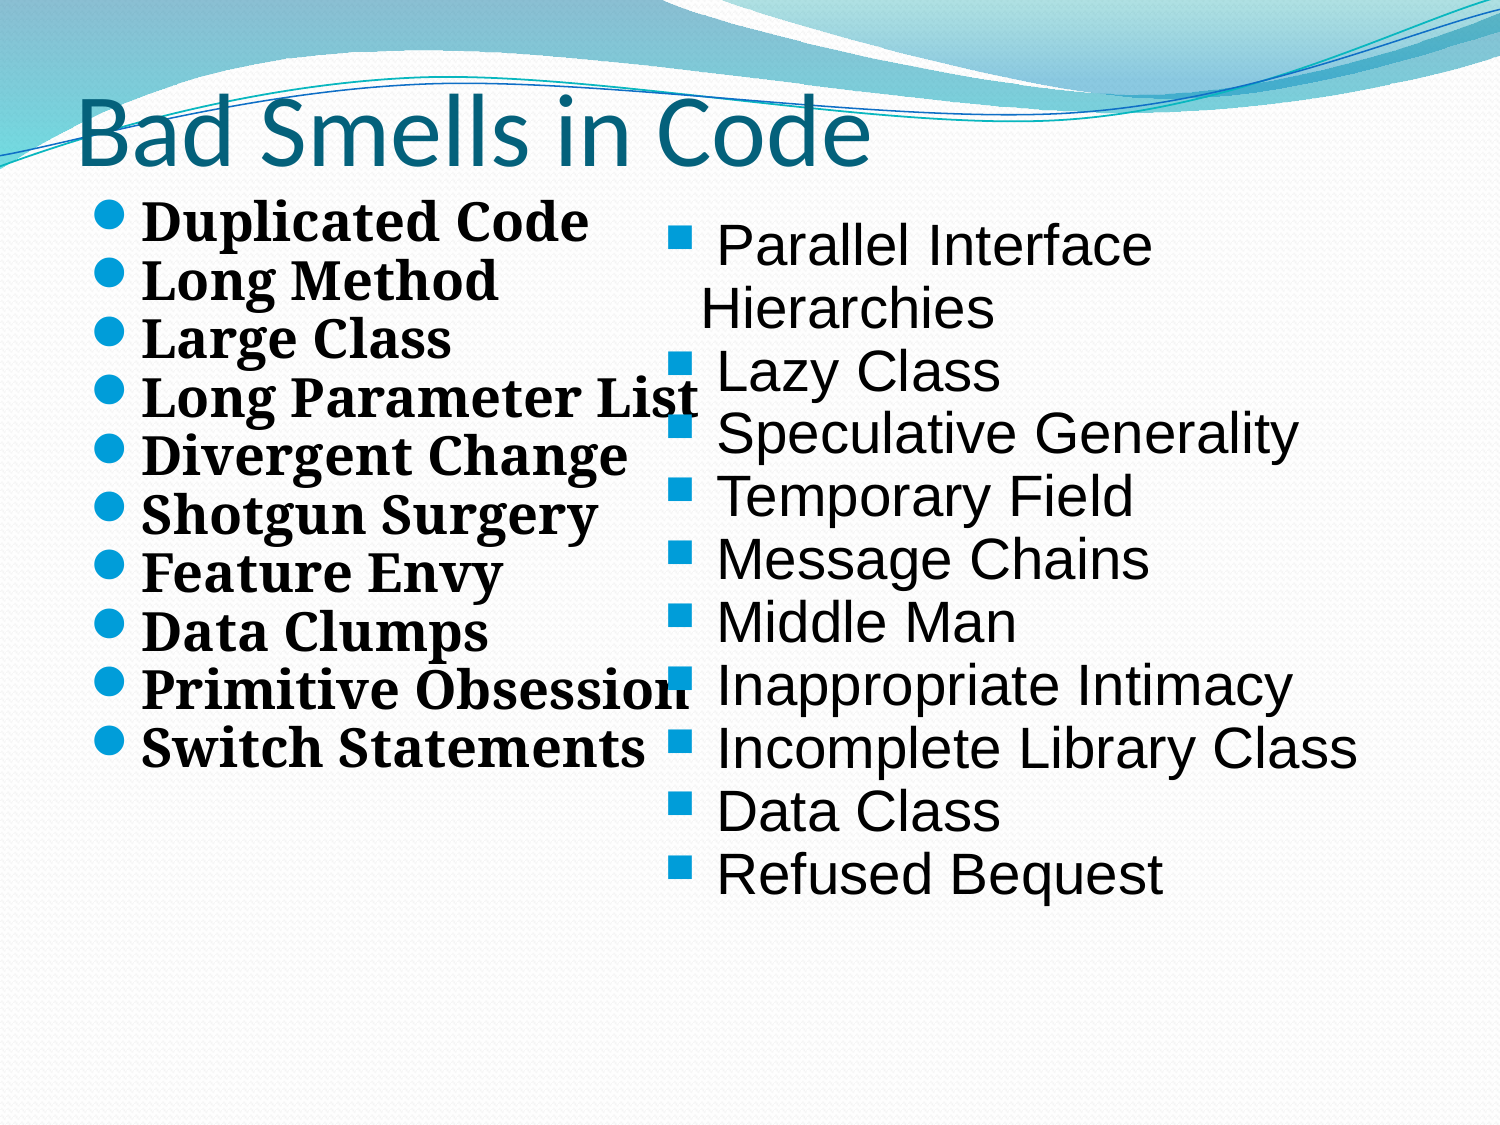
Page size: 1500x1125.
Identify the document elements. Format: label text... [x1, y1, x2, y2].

list Duplicated Code Long Method Large Class Long Parameter List Divergent Change Shotgun Surgery Feature Envy Data Clumps Primitive Obsession Switch Statements [75, 188, 1425, 1038]
text_box Parallel Interface Hierarchies Lazy Class Speculative Generality Temporary Field Message Chains Middle Man Inappropriate Intimacy Incomplete Library Class Data Class Refused Bequest [649, 137, 1463, 978]
title Bad Smells in Code [75, 0, 1425, 188]
